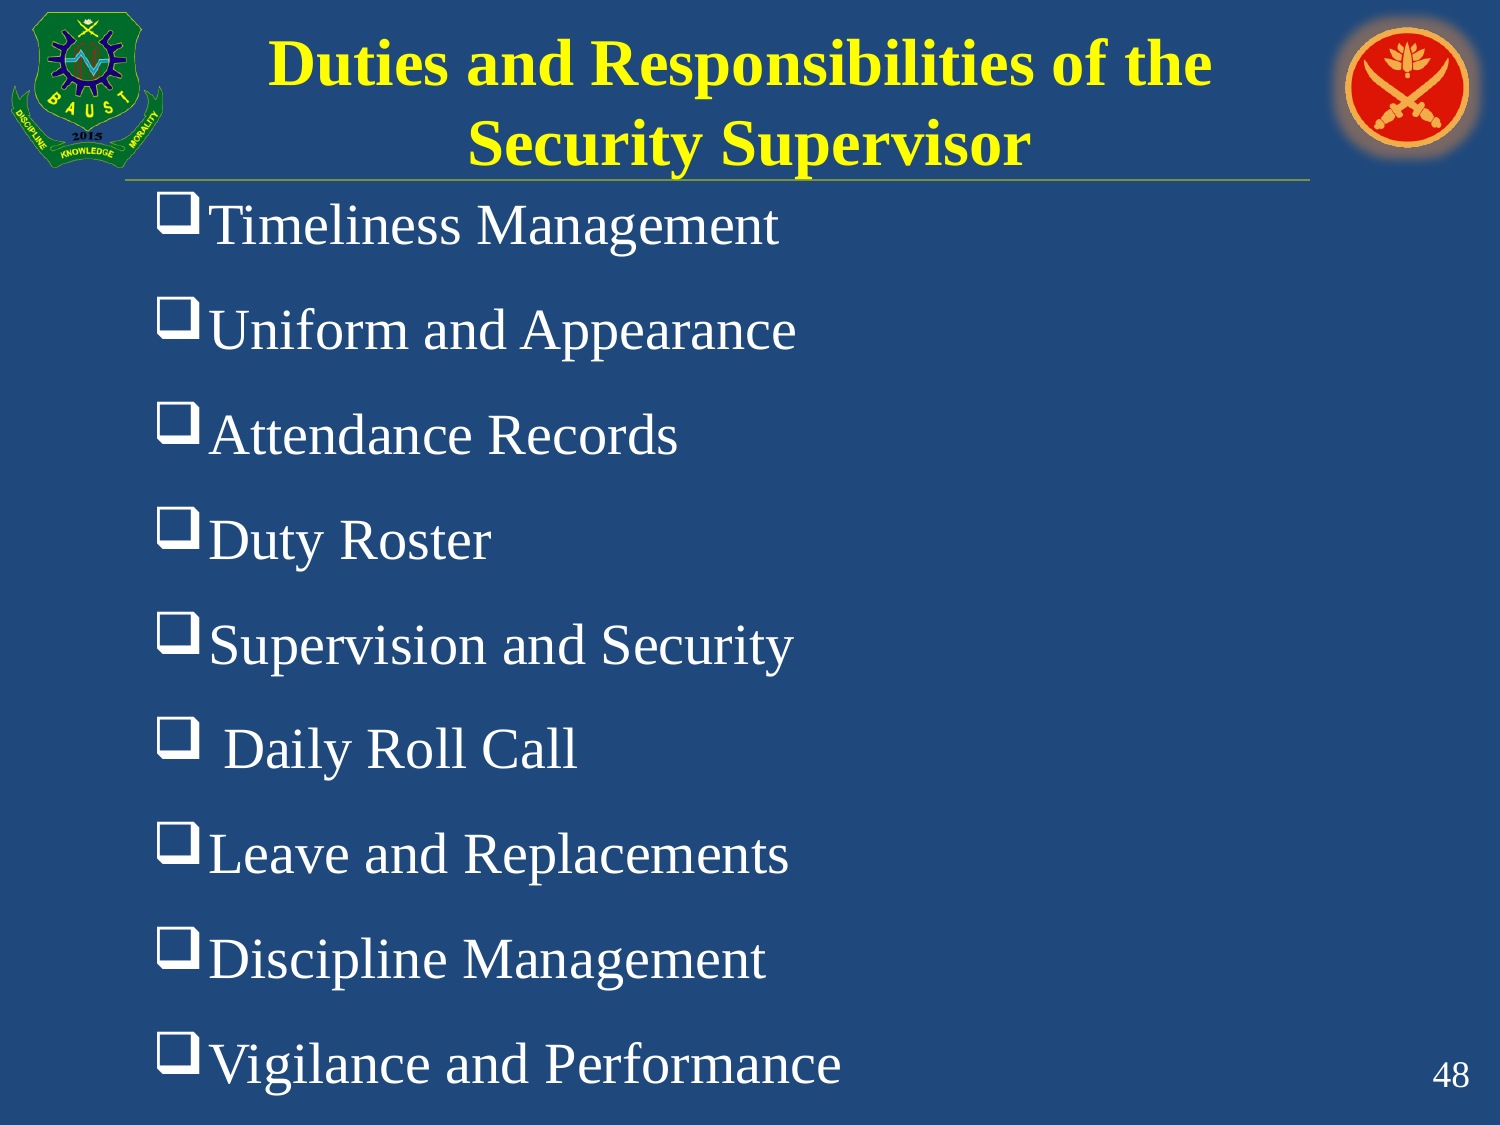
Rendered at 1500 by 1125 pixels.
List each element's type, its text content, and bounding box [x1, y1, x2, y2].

text_box Timeliness Management Uniform and Appearance Attendance Records Duty Roster Supervision and Security Daily Roll Call Leave and Replacements Discipline Management Vigilance and Performance [62, 83, 1500, 1103]
picture [11, 12, 163, 168]
picture [1338, 24, 1474, 83]
title Duties and Responsibilities of the Security Supervisor [162, 24, 1338, 83]
